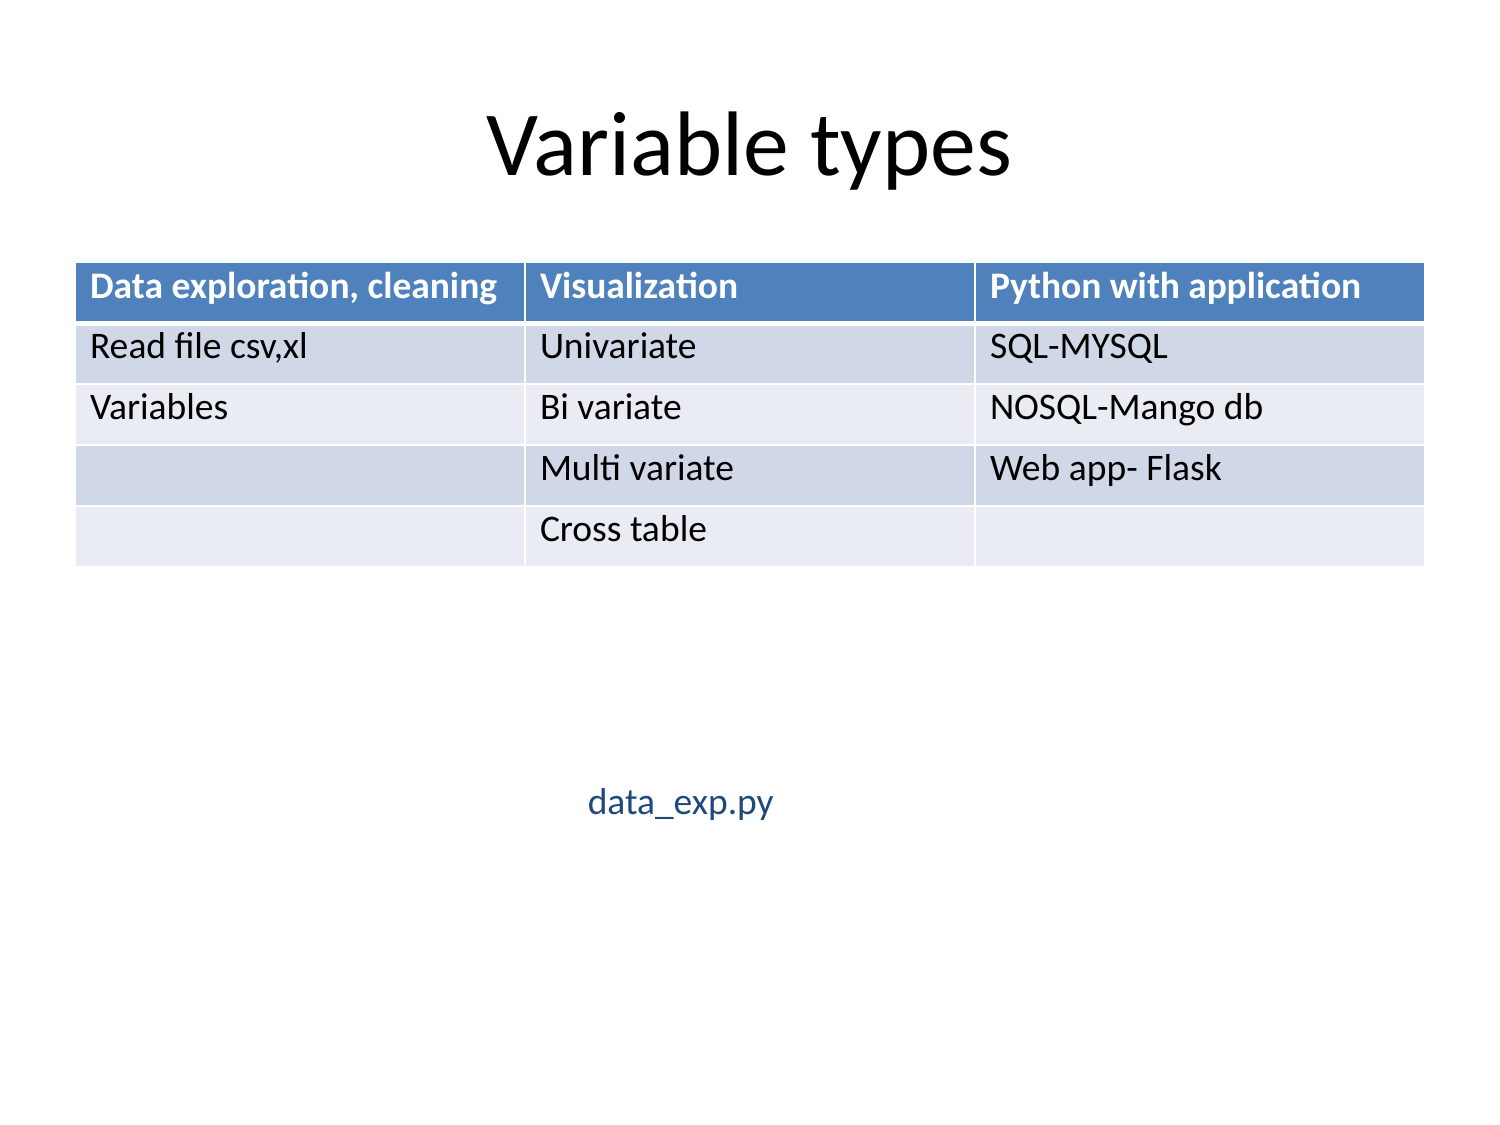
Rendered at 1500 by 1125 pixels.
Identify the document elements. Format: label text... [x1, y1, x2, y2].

table_cell SQL-MYSQL [976, 326, 1424, 383]
text_box data_exp.py [573, 769, 902, 830]
table_cell Multi variate [526, 446, 974, 505]
table_cell Bi variate [526, 385, 974, 444]
table_header Python with application [976, 263, 1424, 321]
table_cell [76, 507, 524, 566]
table_cell [76, 446, 524, 505]
table_cell NOSQL-Mango db [976, 385, 1424, 444]
table_cell Cross table [526, 507, 974, 566]
table_cell [976, 507, 1424, 566]
table_header Data exploration, cleaning [76, 263, 524, 321]
table_header Visualization [526, 263, 974, 321]
table_cell Variables [76, 385, 524, 444]
table_cell Univariate [526, 326, 974, 383]
title Variable types [75, 45, 1425, 233]
table_cell Web app- Flask [976, 446, 1424, 505]
table_cell Read file csv,xl [76, 326, 524, 383]
